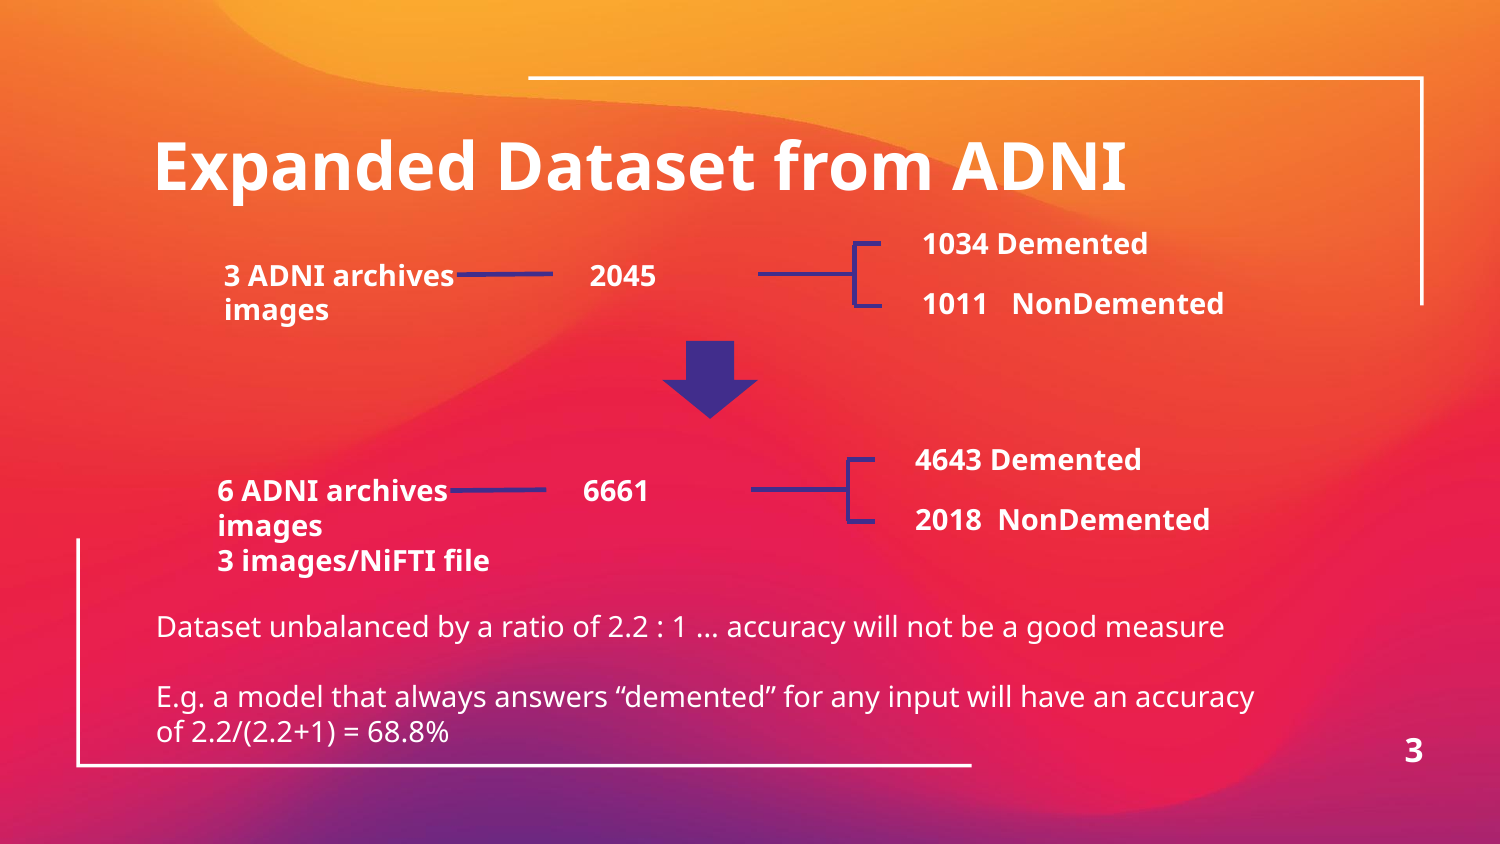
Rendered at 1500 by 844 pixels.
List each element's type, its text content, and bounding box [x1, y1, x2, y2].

text_box 4643 Demented 2018 NonDemented [900, 426, 1336, 552]
text_box [662, 340, 759, 419]
text_box Dataset unbalanced by a ratio of 2.2 : 1 … accuracy will not be a good measure E.g. a model that always answers “demented” for any input will have an accuracy of 2.2/(2.2+1) = 68.8% [140, 593, 1283, 764]
text_box 3 ADNI archives 2045 images [208, 241, 771, 342]
picture [0, 0, 1500, 844]
slide_number ‹#› [1347, 696, 1424, 775]
text_box 1034 Demented 1011 NonDemented [906, 210, 1342, 336]
title Expanded Dataset from ADNI [152, 145, 1348, 206]
text_box 6 ADNI archives 6661 images 3 images/NiFTI file [202, 457, 764, 593]
